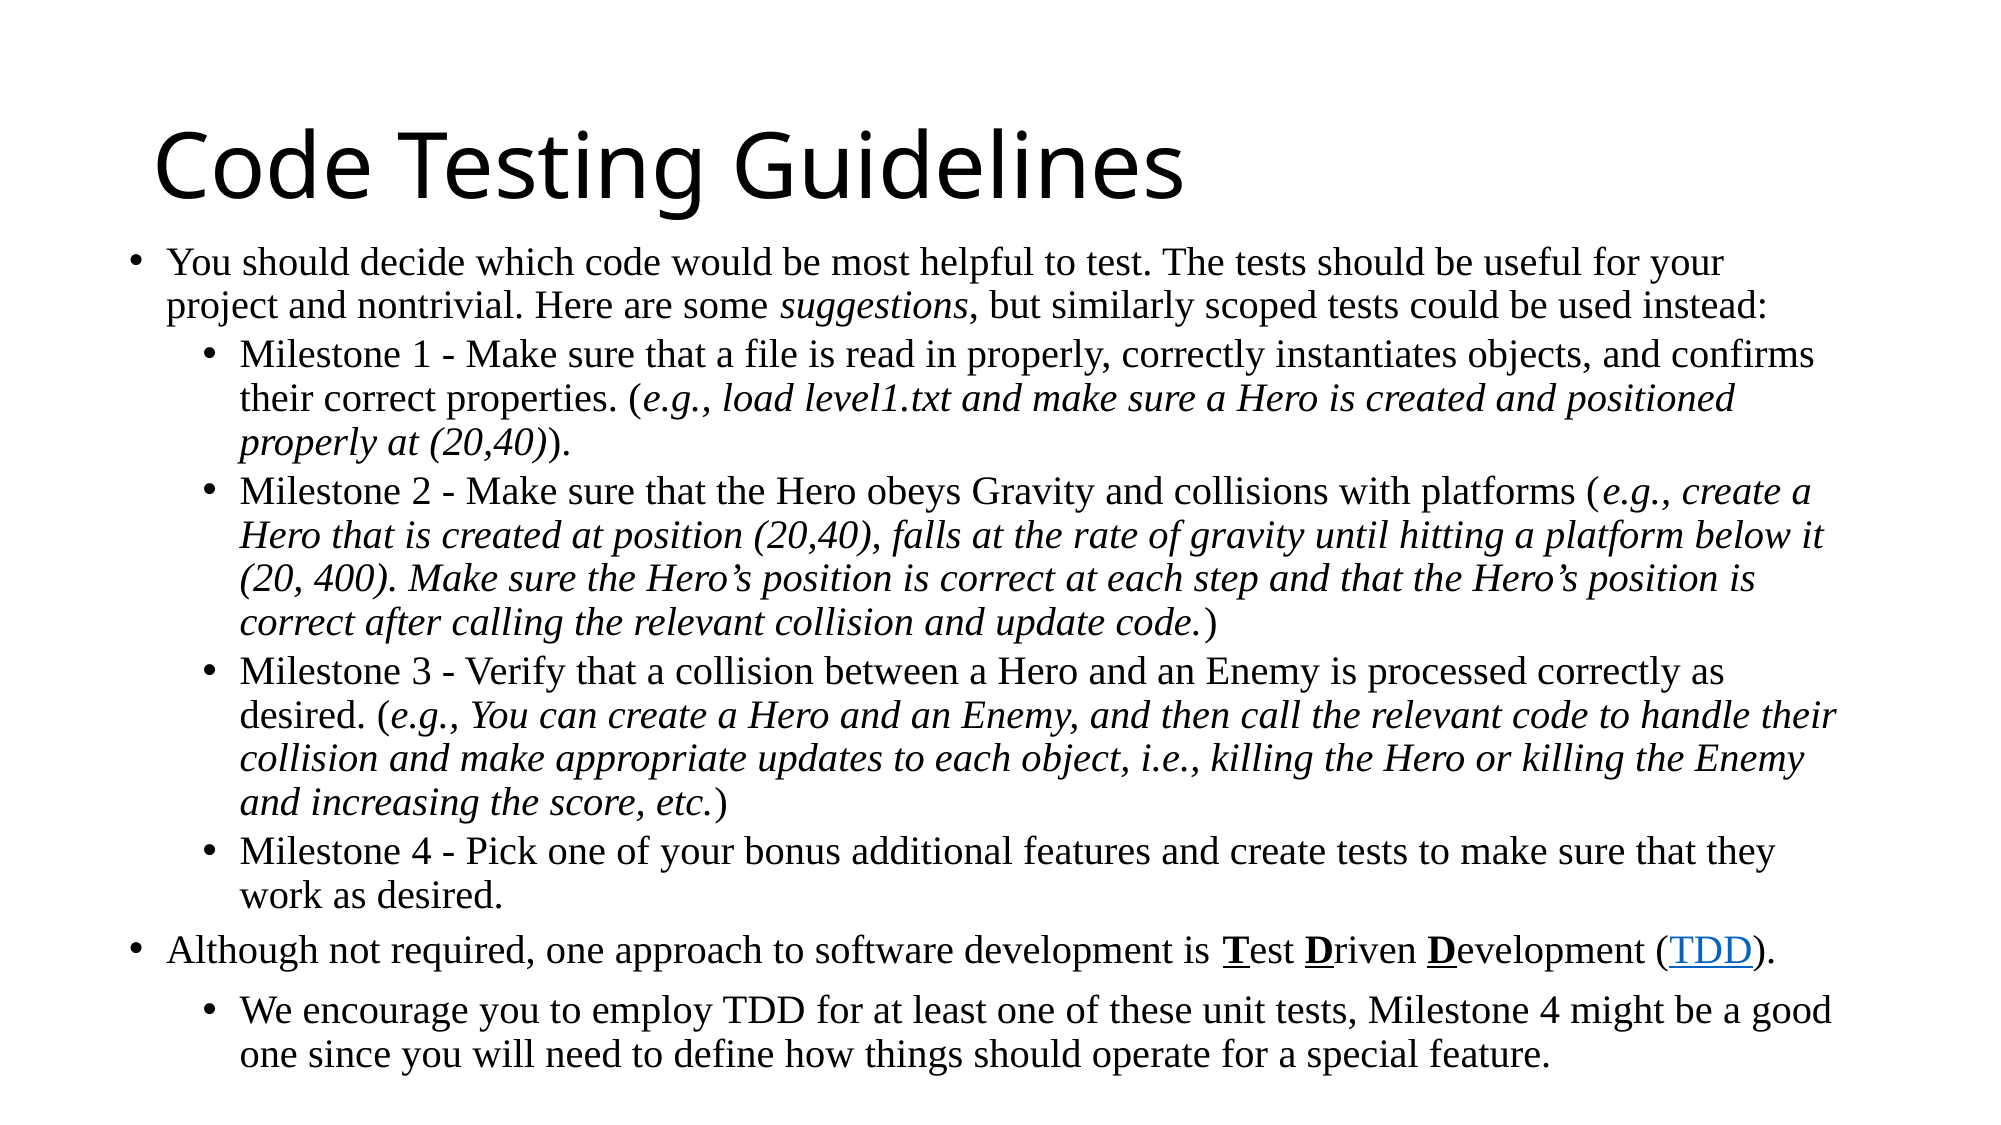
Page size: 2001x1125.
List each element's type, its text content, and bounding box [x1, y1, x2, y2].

title Code Testing Guidelines [137, 59, 1863, 232]
list You should decide which code would be most helpful to test. The tests should be useful for your project and nontrivial. Here are some suggestions, but similarly scoped tests could be used instead: Milestone 1 - Make sure that a file is read in properly, correctly instantiates objects, and confirms their correct properties. (e.g., load level1.txt and make sure a Hero is created and positioned properly at (20,40)). Milestone 2 - Make sure that the Hero obeys Gravity and collisions with platforms (e.g., create a Hero that is created at position (20,40), falls at the rate of gravity until hitting a platform below it (20, 400). Make sure the Hero’s position is correct at each step and that the Hero’s position is correct after calling the relevant collision and update code.) Milestone 3 - Verify that a collision between a Hero and an Enemy is processed correctly as desired. (e.g., You can create a Hero and an Enemy, and then call the relevant code to handle their collision and make appropriate updates to each object, i.e., killing the Hero or killing the Enemy and increasing the score, etc.) Milestone 4 - Pick one of your bonus additional features and create tests to make sure that they work as desired. Although not required, one approach to software development is Test Driven Development (TDD). We encourage you to employ TDD for at least one of these unit tests, Milestone 4 might be a good one since you will need to define how things should operate for a special feature. [114, 232, 1863, 1092]
